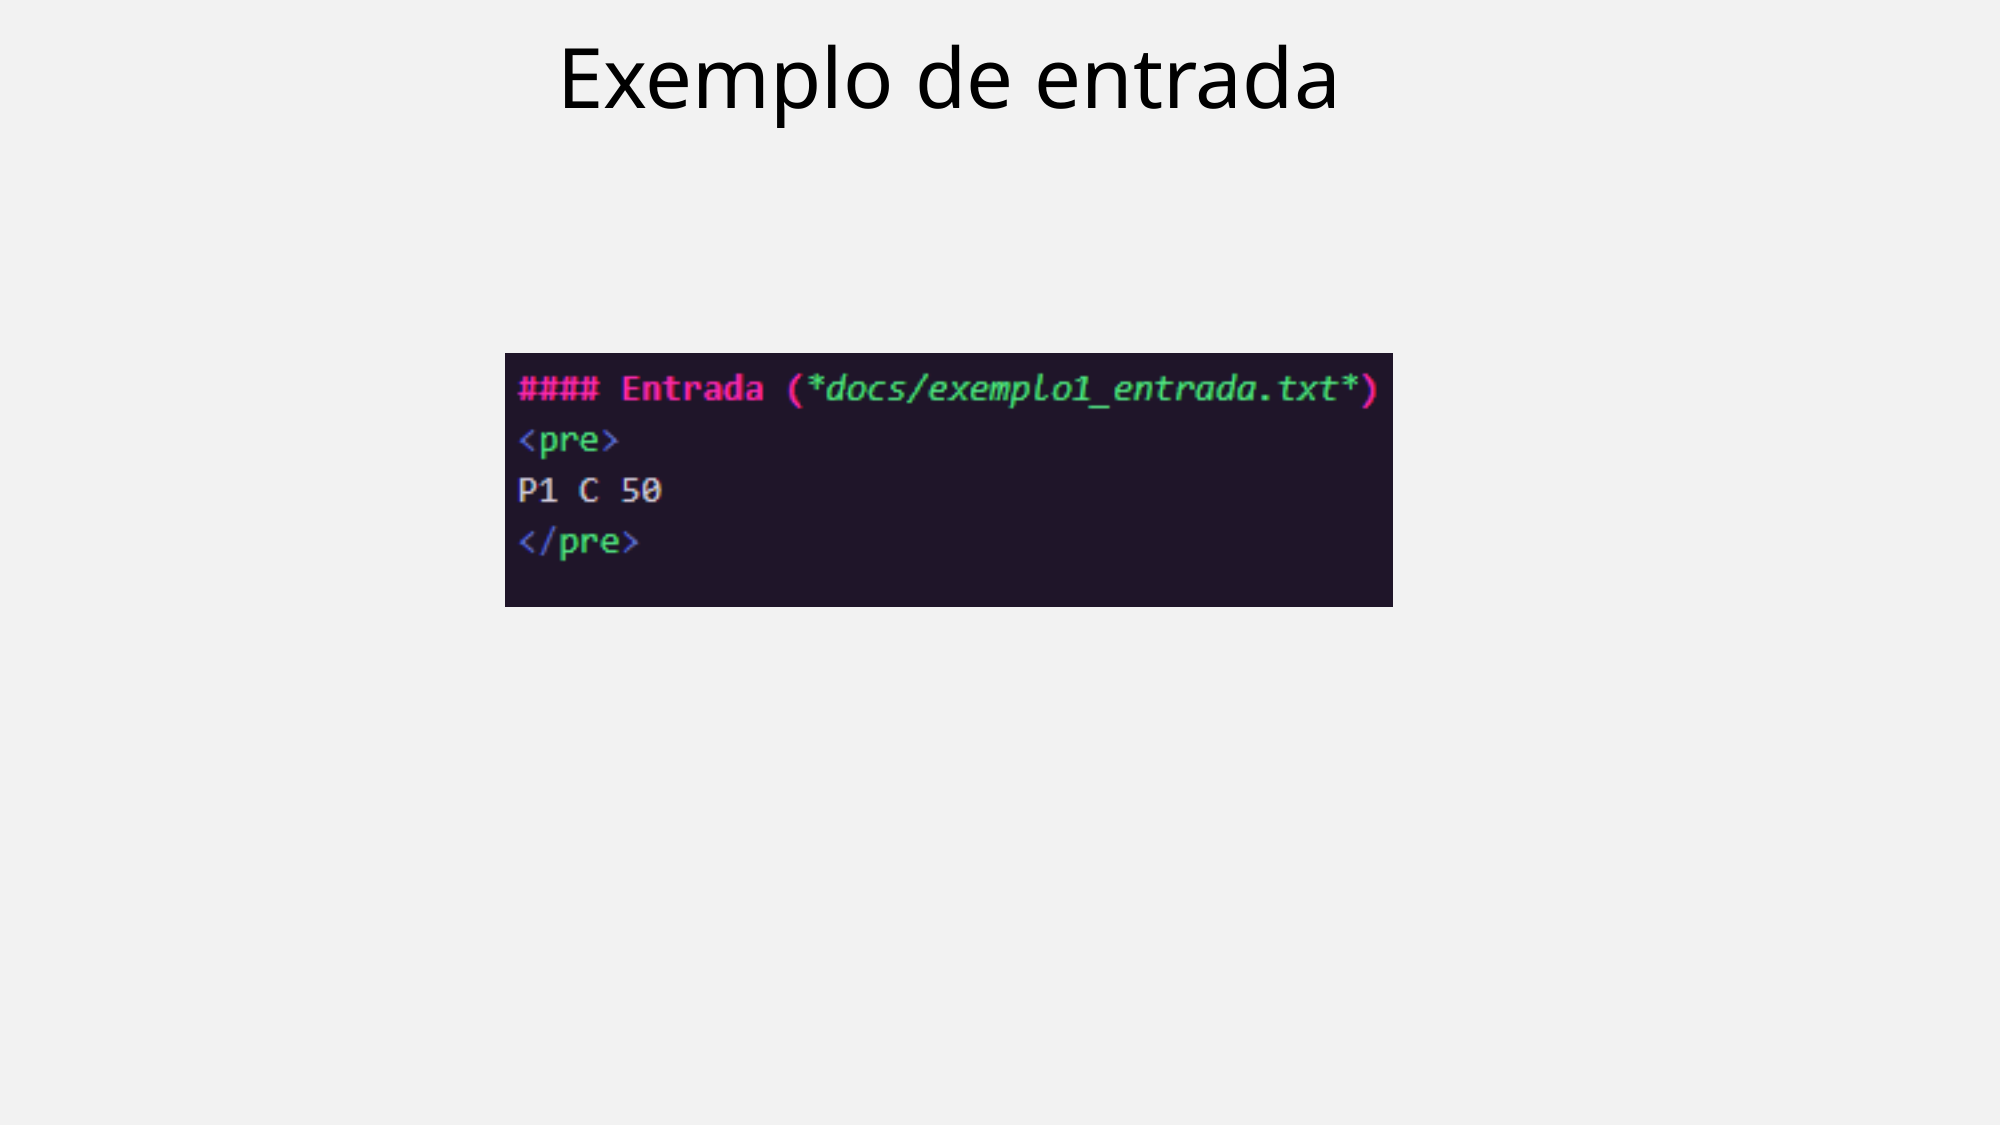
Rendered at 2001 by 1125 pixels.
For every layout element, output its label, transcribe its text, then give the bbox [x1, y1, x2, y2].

picture [505, 353, 1393, 607]
text_box Exemplo de entrada [542, 17, 1356, 133]
